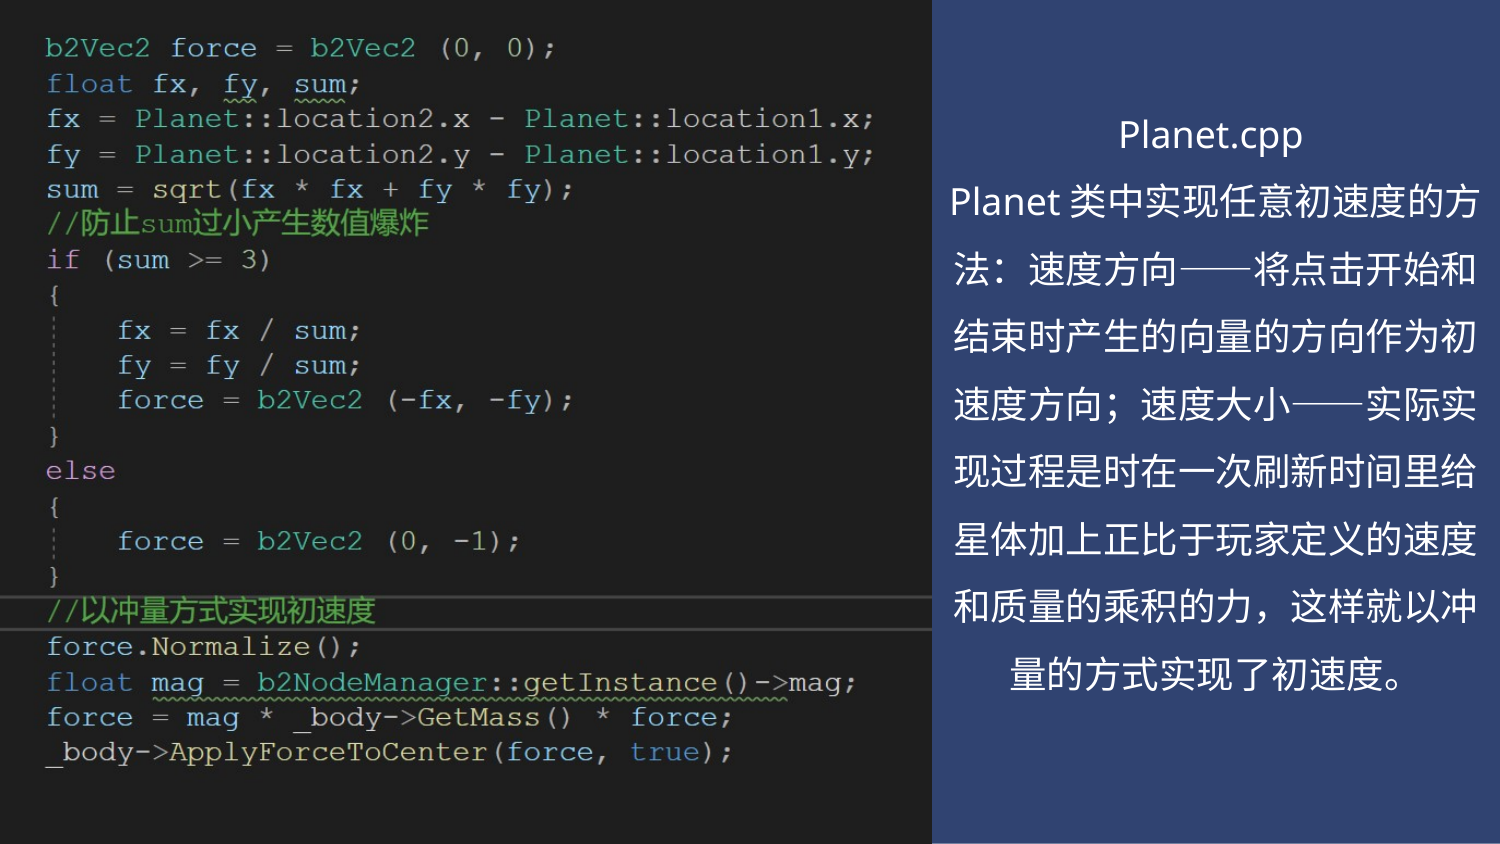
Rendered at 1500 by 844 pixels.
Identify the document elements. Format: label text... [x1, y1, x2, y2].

text_box Planet.cpp Planet类中实现任意初速度的方法：速度方向——将点击开始和结束时产生的向量的方向作为初速度方向；速度大小——实际实现过程是时在一次刷新时间里给星体加上正比于玩家定义的速度和质量的乘积的力，这样就以冲量的方式实现了初速度。 [932, 0, 1500, 844]
picture [0, 0, 932, 844]
